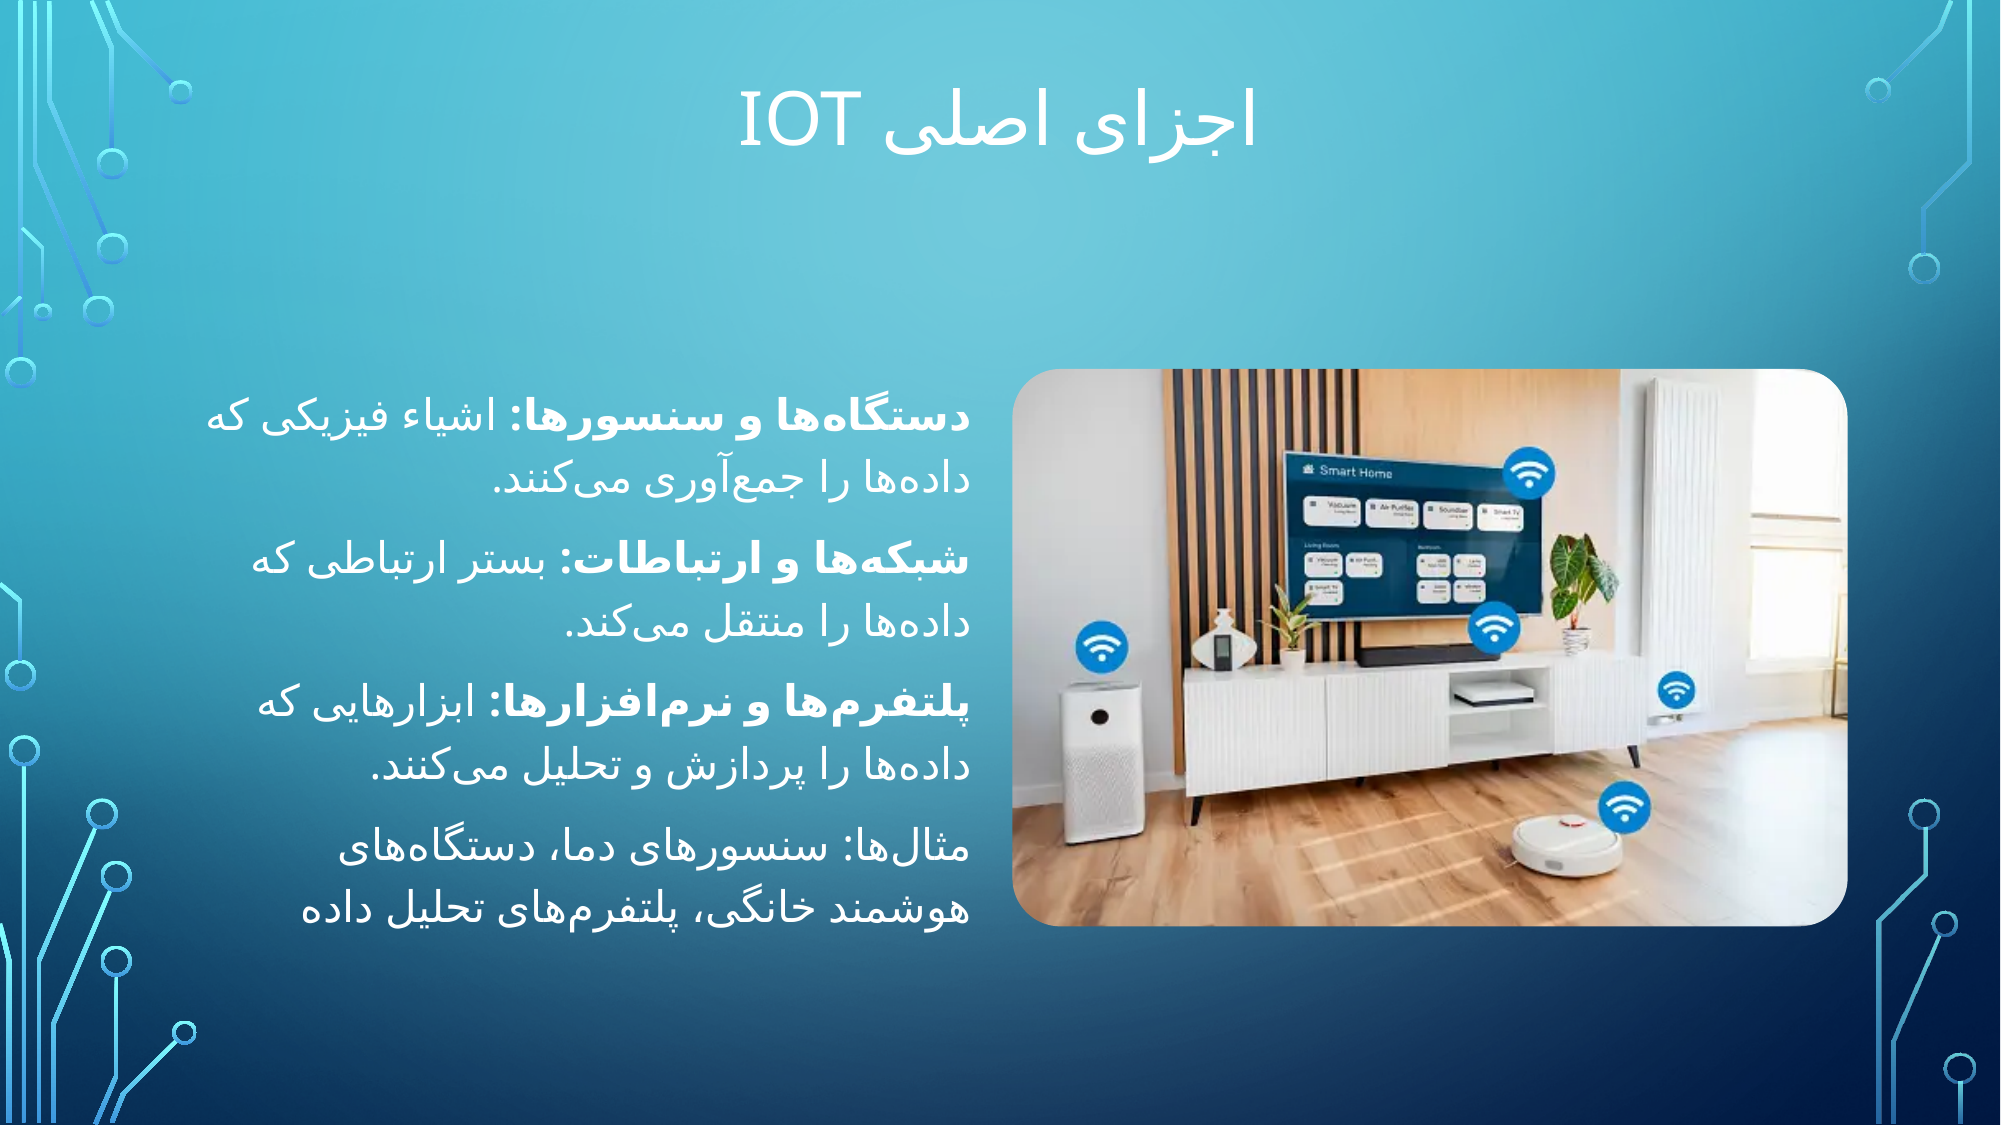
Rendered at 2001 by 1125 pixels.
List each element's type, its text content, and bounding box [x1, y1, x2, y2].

title اجزای اصلی IoT [187, 0, 1813, 243]
list دستگاه‌ها و سنسورها: اشیاء فیزیکی که داده‌ها را جمع‌آوری می‌کنند. شبکه‌ها و ارتباطات: بستر ارتباطی که داده‌ها را منتقل می‌کند. پلتفرم‌ها و نرم‌افزارها: ابزارهایی که داده‌ها را پردازش و تحلیل می‌کنند. مثال‌ها: سنسورهای دما، دستگاه‌های هوشمند خانگی، پلتفرم‌های تحلیل داده [187, 369, 988, 950]
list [1012, 368, 1848, 927]
